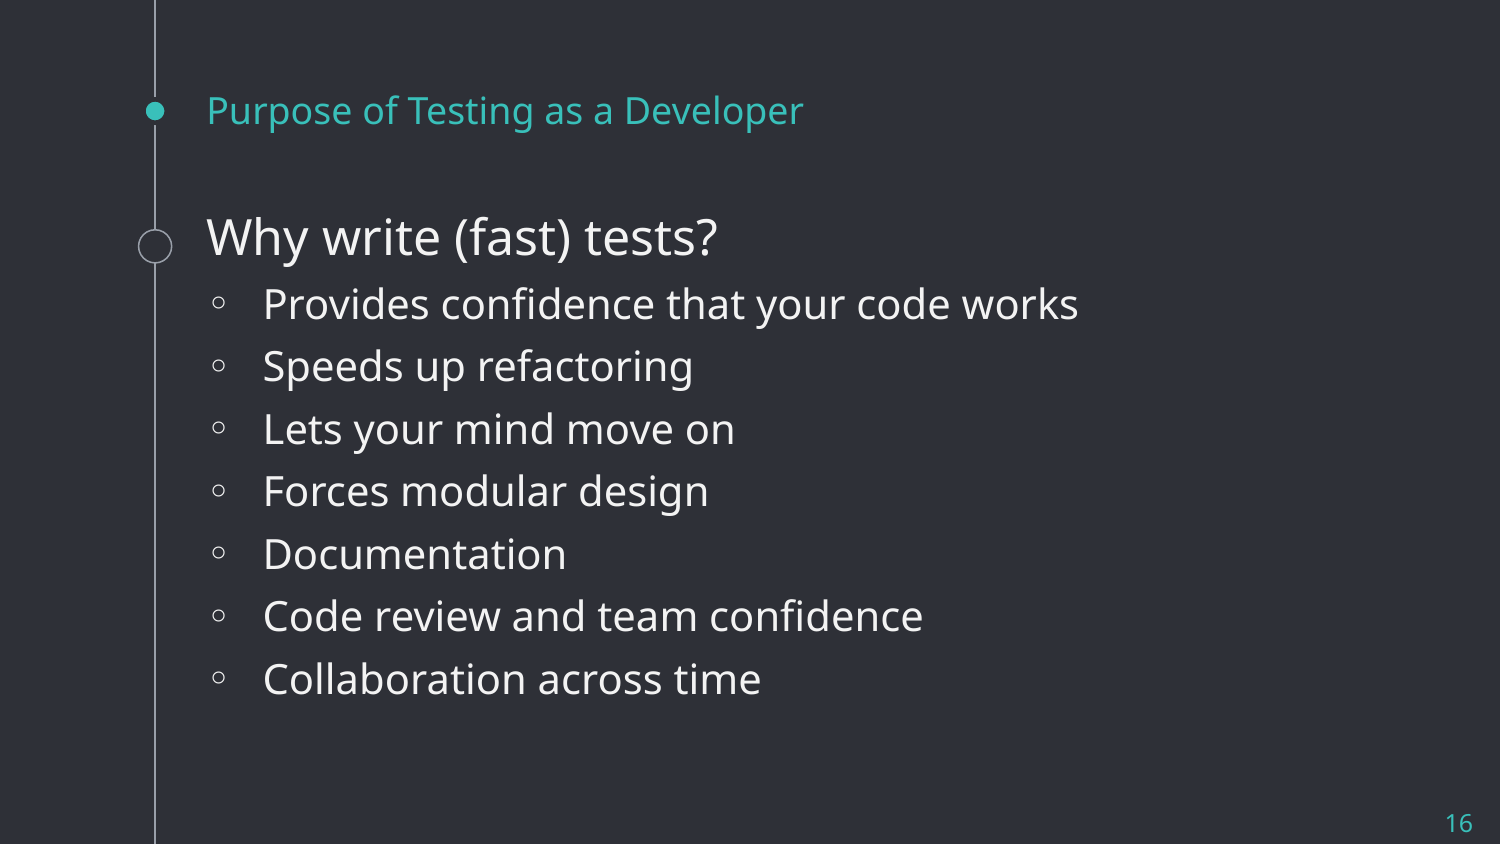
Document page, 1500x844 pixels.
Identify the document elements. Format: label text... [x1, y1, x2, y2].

list Why write (fast) tests? Provides confidence that your code works Speeds up refactoring Lets your mind move on Forces modular design Documentation Code review and team confidence Collaboration across time [191, 189, 1399, 802]
slide_number 16 [1398, 792, 1489, 844]
title Purpose of Testing as a Developer [191, 90, 1317, 147]
